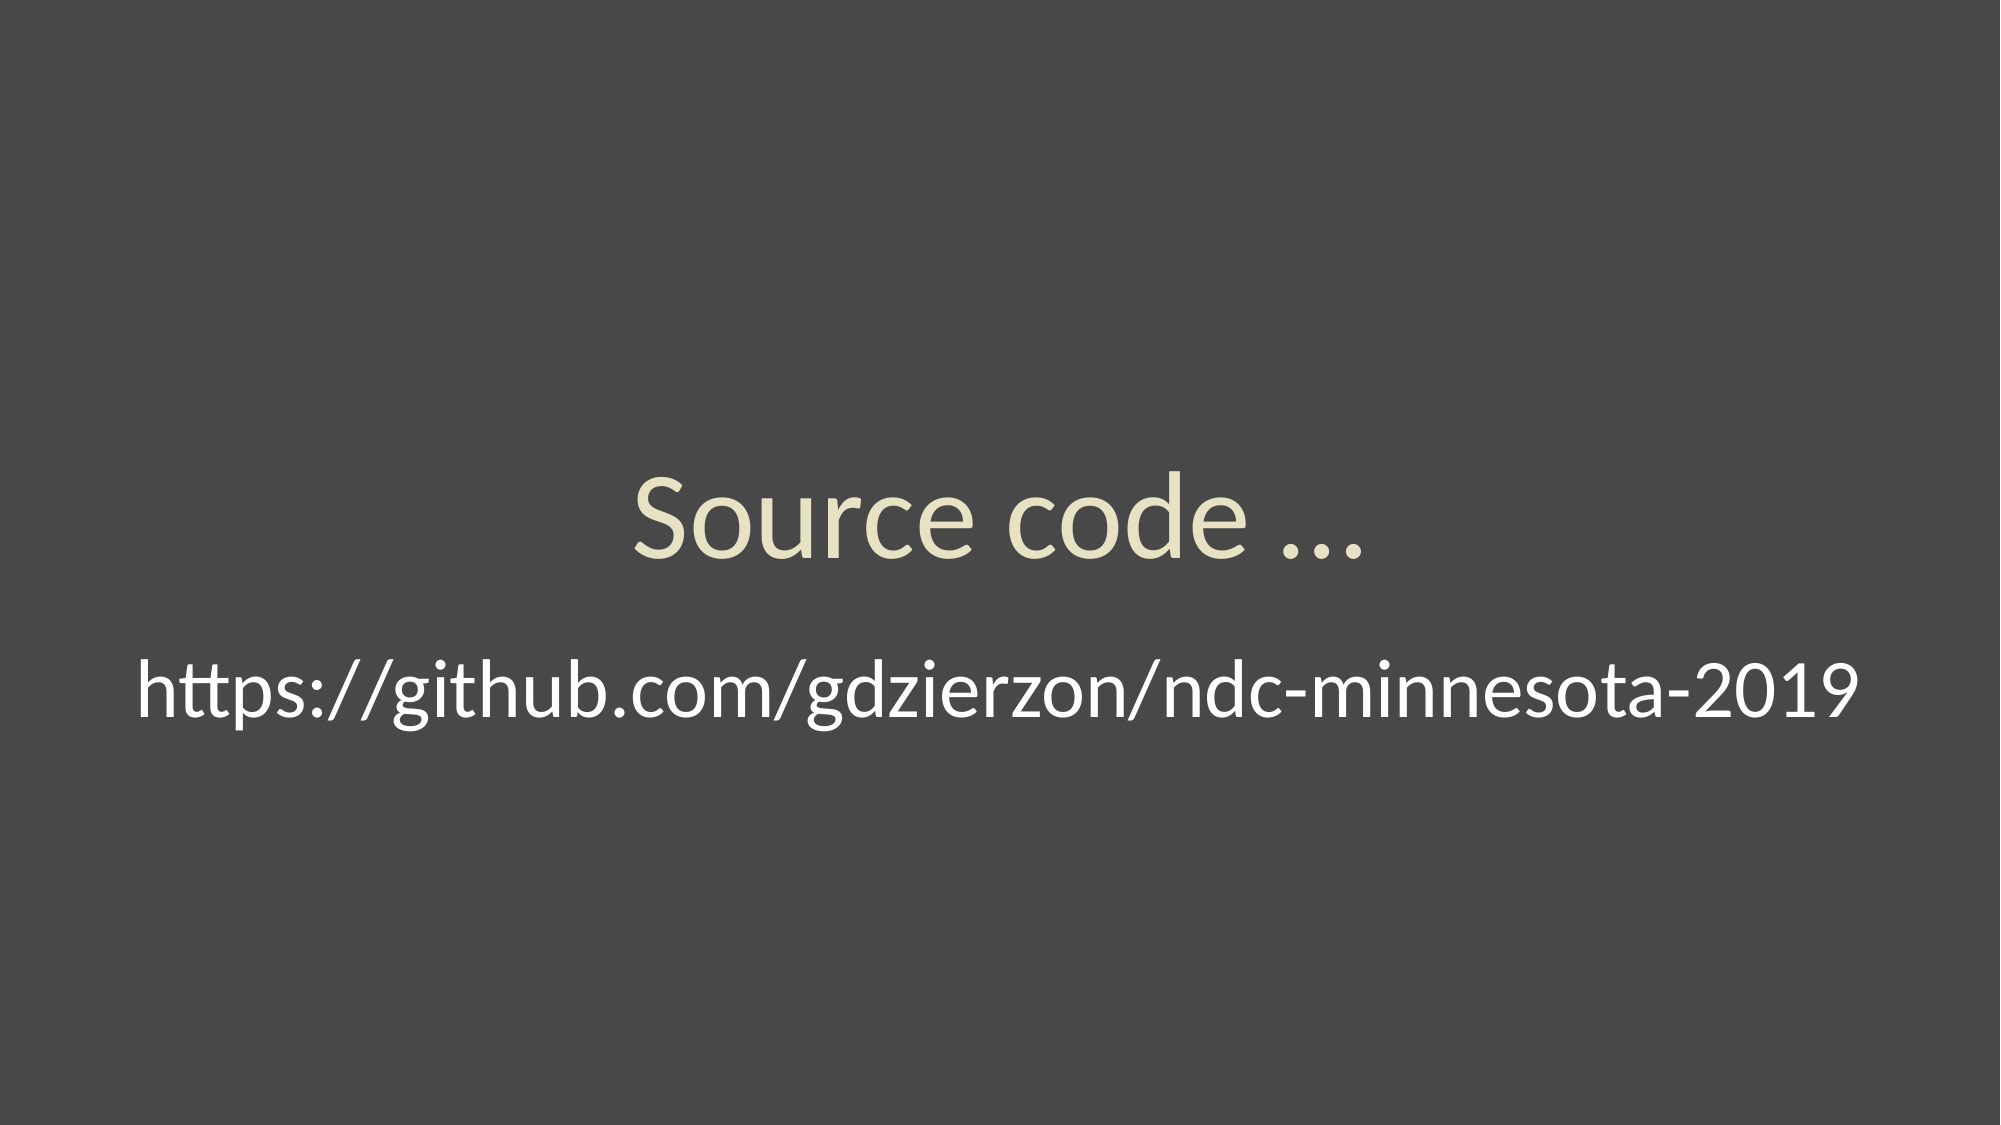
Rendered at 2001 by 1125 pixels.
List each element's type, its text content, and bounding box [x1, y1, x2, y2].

list Source code … https://github.com/gdzierzon/ndc-minnesota-2019 [75, 79, 1923, 1044]
